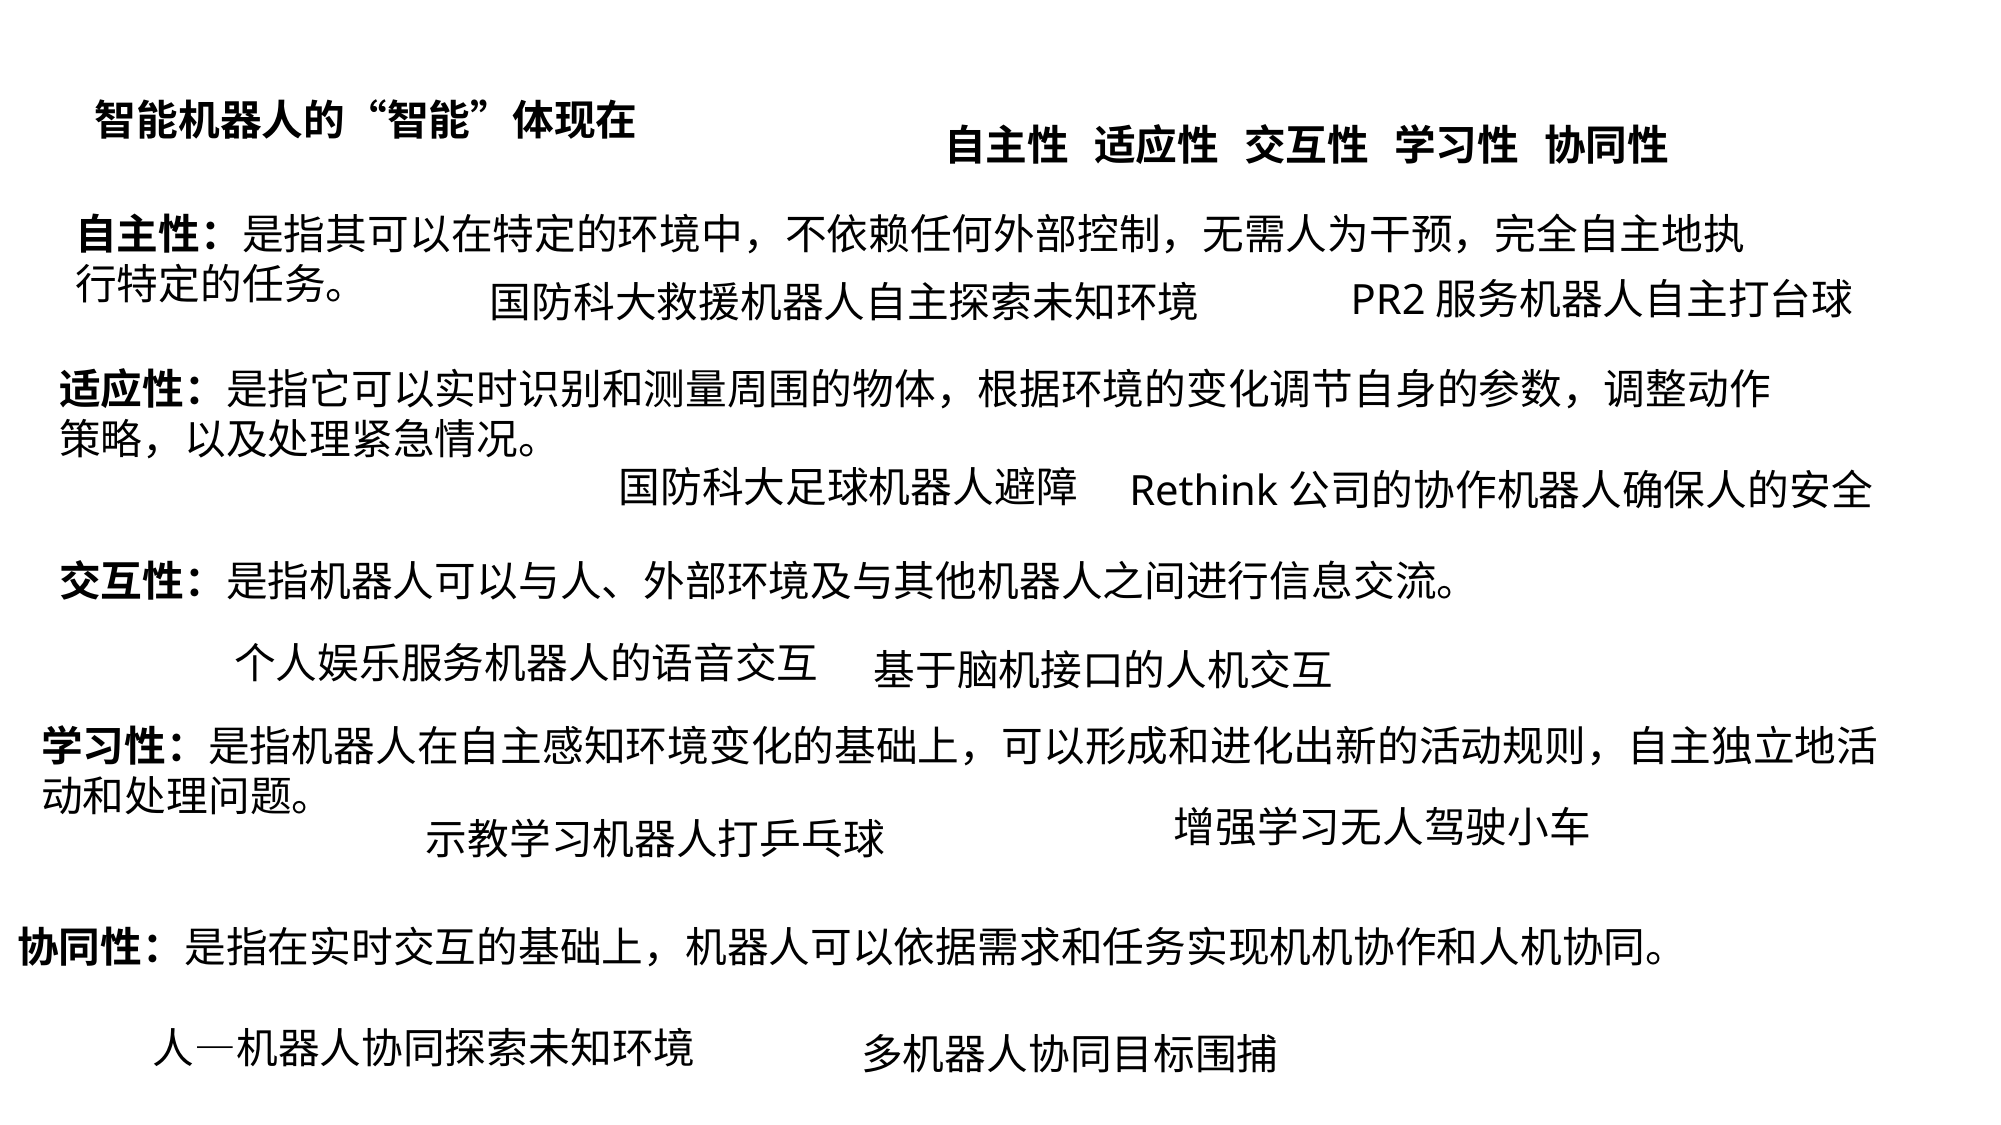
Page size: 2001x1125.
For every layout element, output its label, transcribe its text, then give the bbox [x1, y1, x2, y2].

text_box 适应性：是指它可以实时识别和测量周围的物体，根据环境的变化调节自身的参数，调整动作策略，以及处理紧急情况。 [44, 355, 1815, 471]
text_box PR2服务机器人自主打台球 [1155, 265, 2000, 330]
text_box 基于脑机接口的人机交互 [603, 636, 1603, 701]
text_box 多机器人协同目标围捕 [550, 1020, 1590, 1085]
text_box 国防科大救援机器人自主探索未知环境 [439, 267, 1250, 333]
text_box 协同性：是指在实时交互的基础上，机器人可以依据需求和任务实现机机协作和人机协同。 [2, 913, 1736, 978]
text_box 示教学习机器人打乒乓球 [155, 805, 1156, 870]
text_box 增强学习无人驾驶小车 [868, 793, 1896, 859]
text_box 自主性 适应性 交互性 学习性 协同性 [929, 101, 1970, 177]
text_box 个人娱乐服务机器人的语音交互 [26, 629, 1027, 694]
text_box Rethink公司的协作机器人确保人的安全 [999, 456, 2000, 522]
text_box 学习性：是指机器人在自主感知环境变化的基础上，可以形成和进化出新的活动规则，自主独立地活动和处理问题。 [26, 712, 1923, 827]
text_box 交互性：是指机器人可以与人、外部环境及与其他机器人之间进行信息交流。 [44, 547, 1760, 612]
text_box 自主性：是指其可以在特定的环境中，不依赖任何外部控制，无需人为干预，完全自主地执行特定的任务。 [60, 200, 1780, 316]
text_box 人—机器人协同探索未知环境 [0, 1014, 938, 1079]
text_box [59, 91, 1118, 165]
text_box 国防科大足球机器人避障 [570, 453, 1126, 519]
